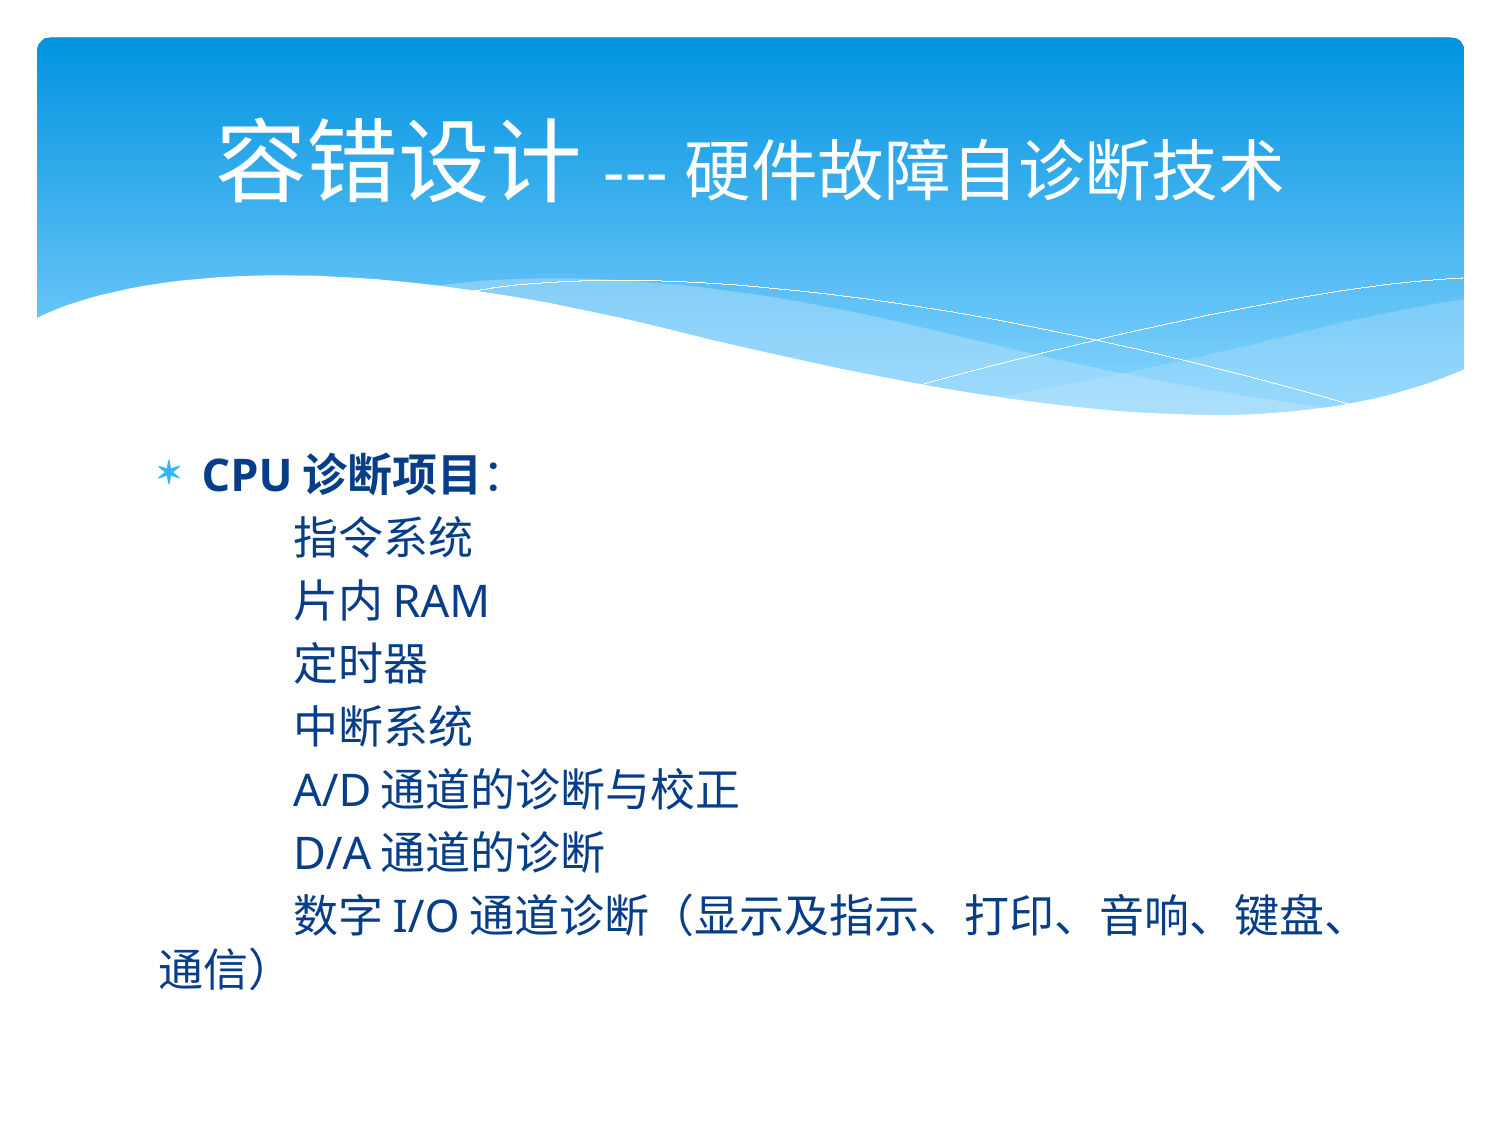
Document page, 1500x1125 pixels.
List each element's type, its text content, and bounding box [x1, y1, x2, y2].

list CPU诊断项目： 指令系统 片内RAM 定时器 中断系统 A/D通道的诊断与校正 D/A通道的诊断 数字I/O通道诊断（显示及指示、打印、音响、键盘、通信） [143, 438, 1359, 1005]
title 容错设计---硬件故障自诊断技术 [75, 55, 1425, 261]
